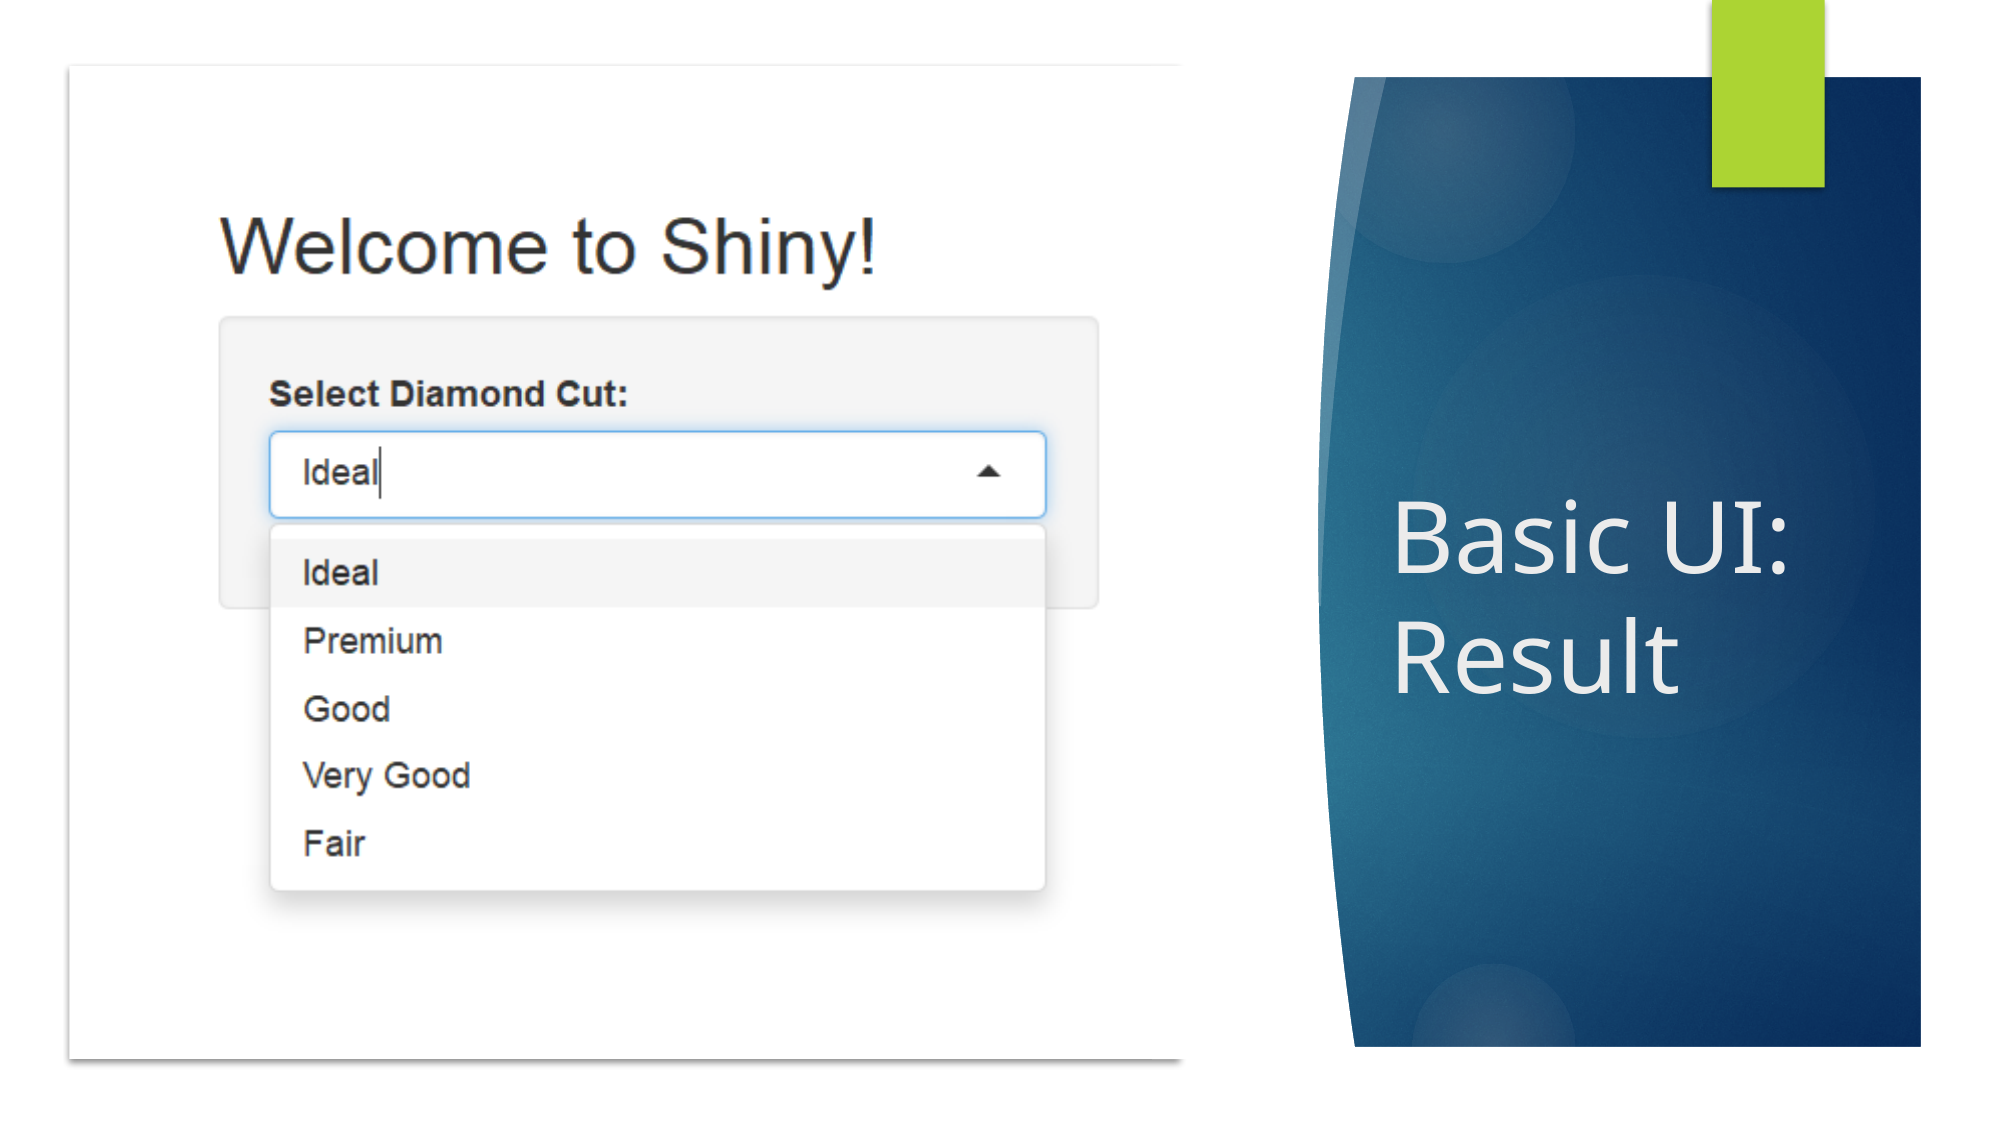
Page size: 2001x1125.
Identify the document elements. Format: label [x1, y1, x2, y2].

text_box [69, 64, 1367, 1060]
picture [187, 182, 1234, 943]
text_box [0, 0, 2000, 1125]
